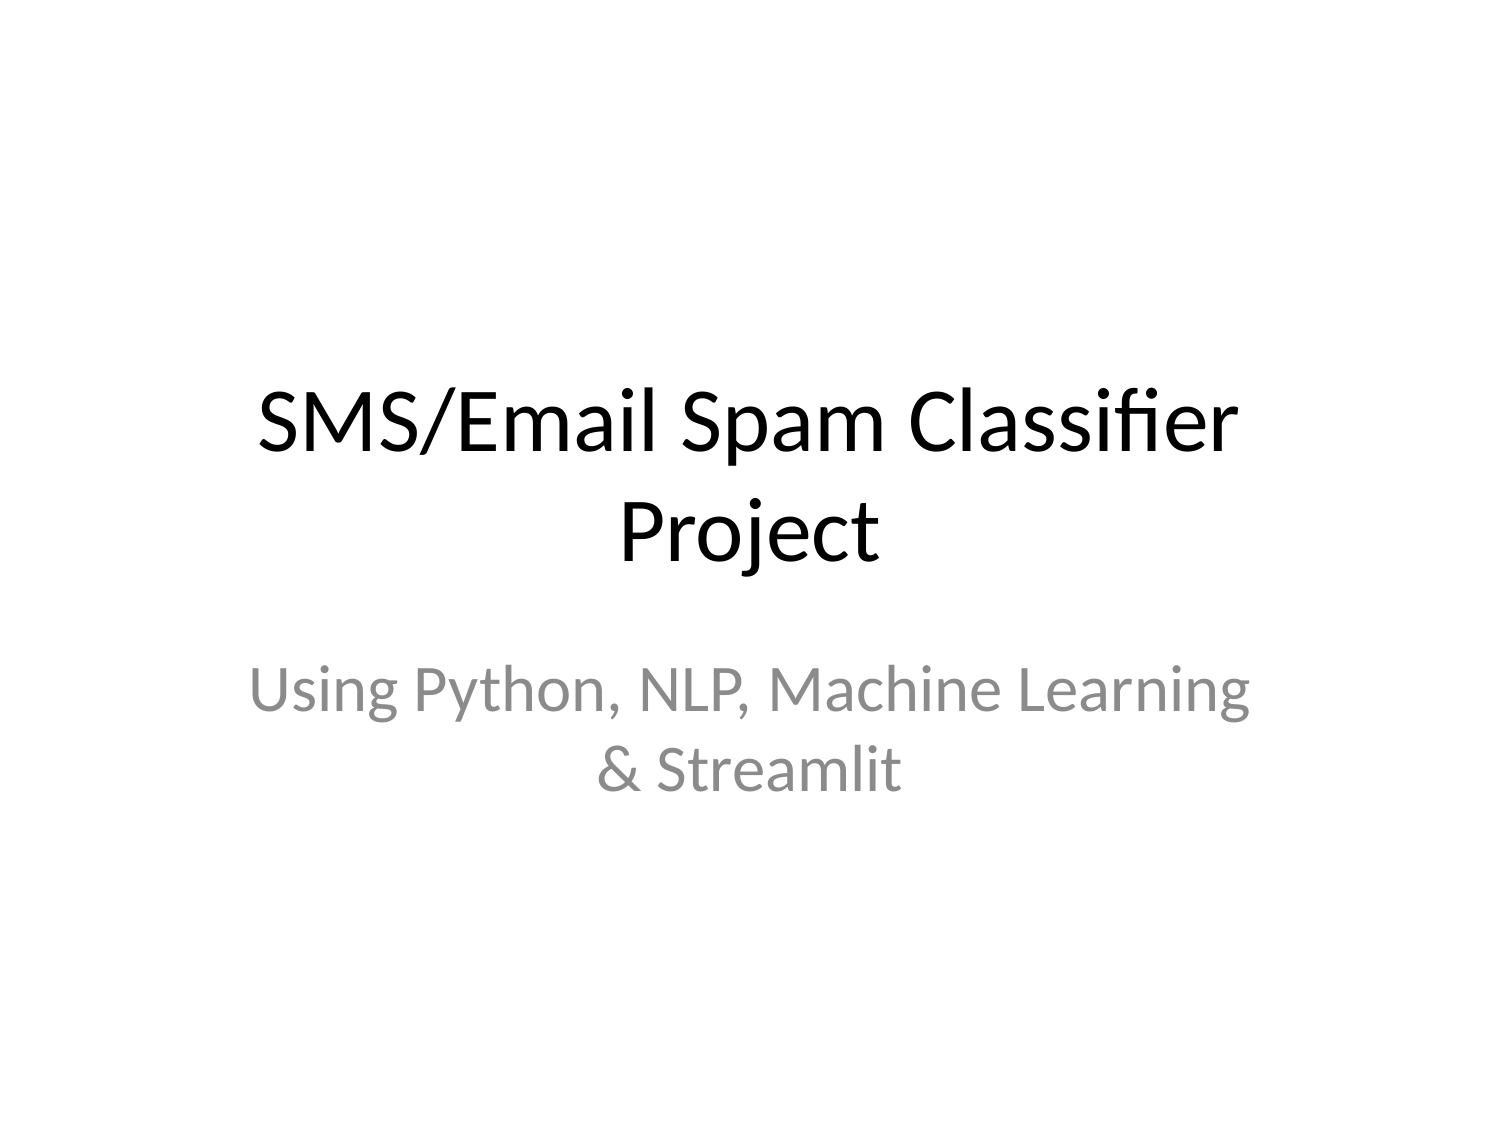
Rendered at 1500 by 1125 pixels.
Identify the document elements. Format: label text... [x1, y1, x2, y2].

subtitle Using Python, NLP, Machine Learning & Streamlit [225, 637, 1275, 925]
title SMS/Email Spam Classifier Project [112, 349, 1388, 591]
